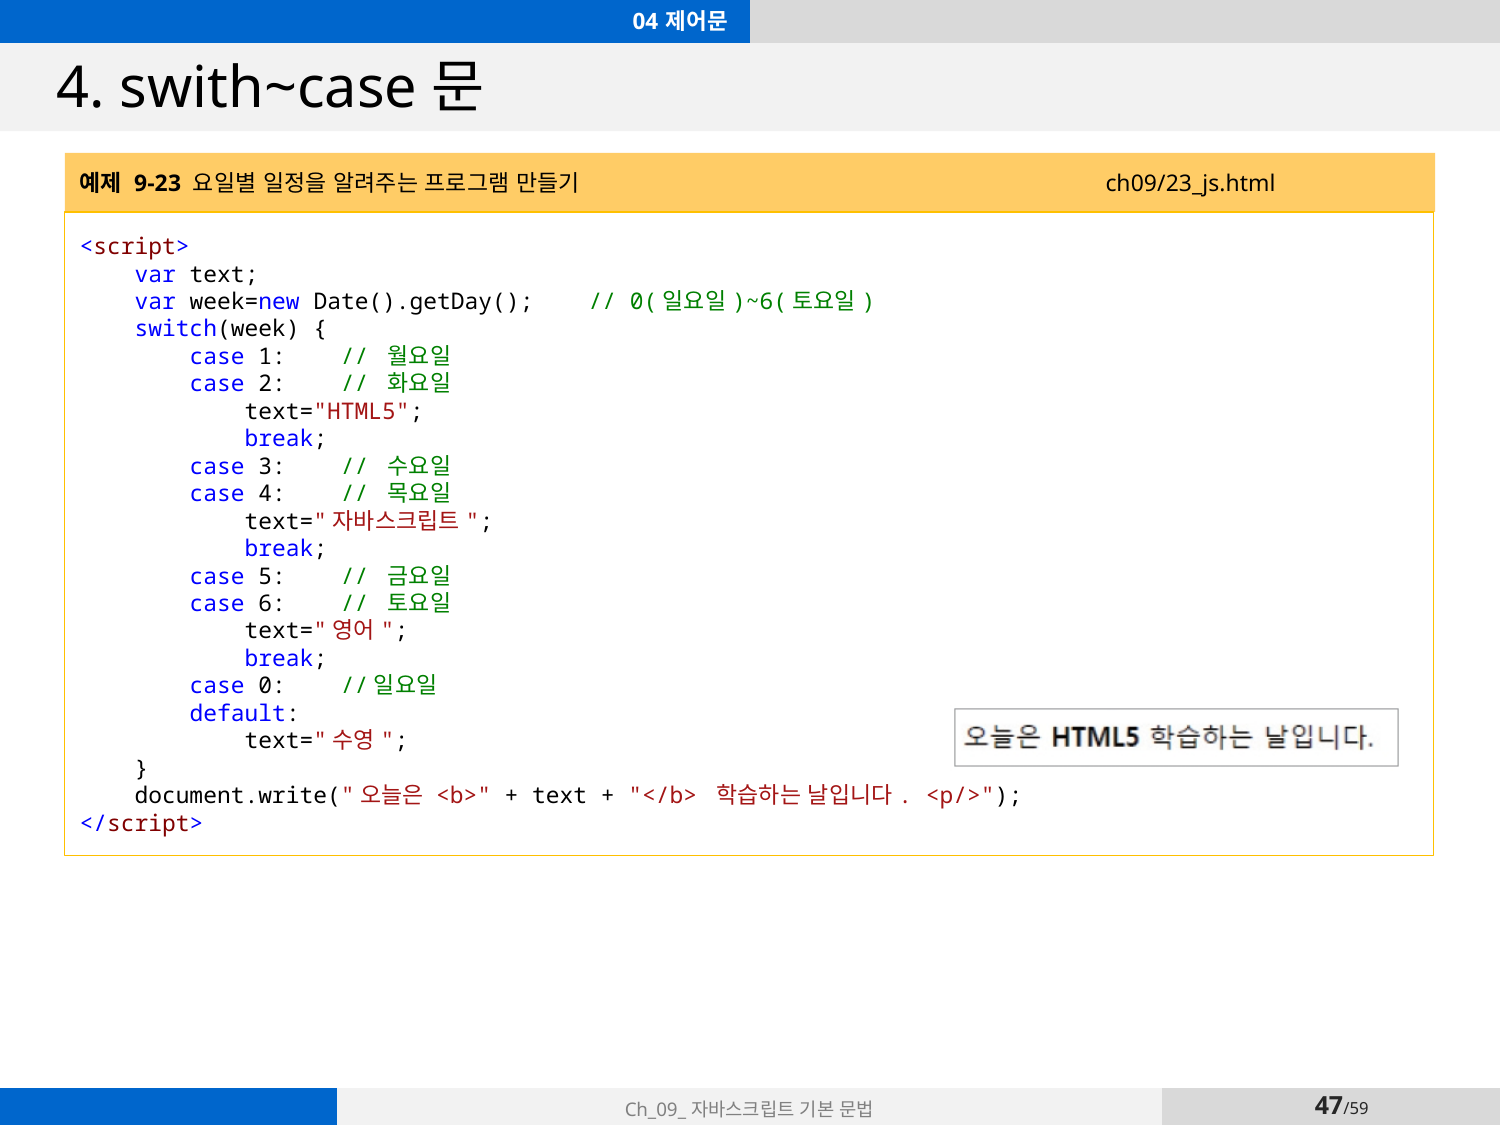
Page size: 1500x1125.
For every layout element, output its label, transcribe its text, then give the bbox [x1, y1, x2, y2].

text_box 04 제어문 [0, 0, 743, 43]
text_box 예제 9-23 요일별 일정을 알려주는 프로그램 만들기 ch09/23_js.html [63, 151, 1437, 214]
text_box <script> var text; var week=new Date().getDay(); // 0(일요일)~6(토요일) switch(week) { case 1: // 월요일 case 2: // 화요일 text="HTML5"; break; case 3: // 수요일 case 4: // 목요일 text="자바스크립트"; break; case 5: // 금요일 case 6: // 토요일 text="영어"; break; case 0: //일요일 default: text="수영"; } document.write("오늘은 <b>" + text + "</b> 학습하는 날입니다. <p/>"); </script> [63, 210, 1436, 858]
title 4. swith~case문 [41, 42, 1459, 128]
picture [950, 703, 1402, 772]
